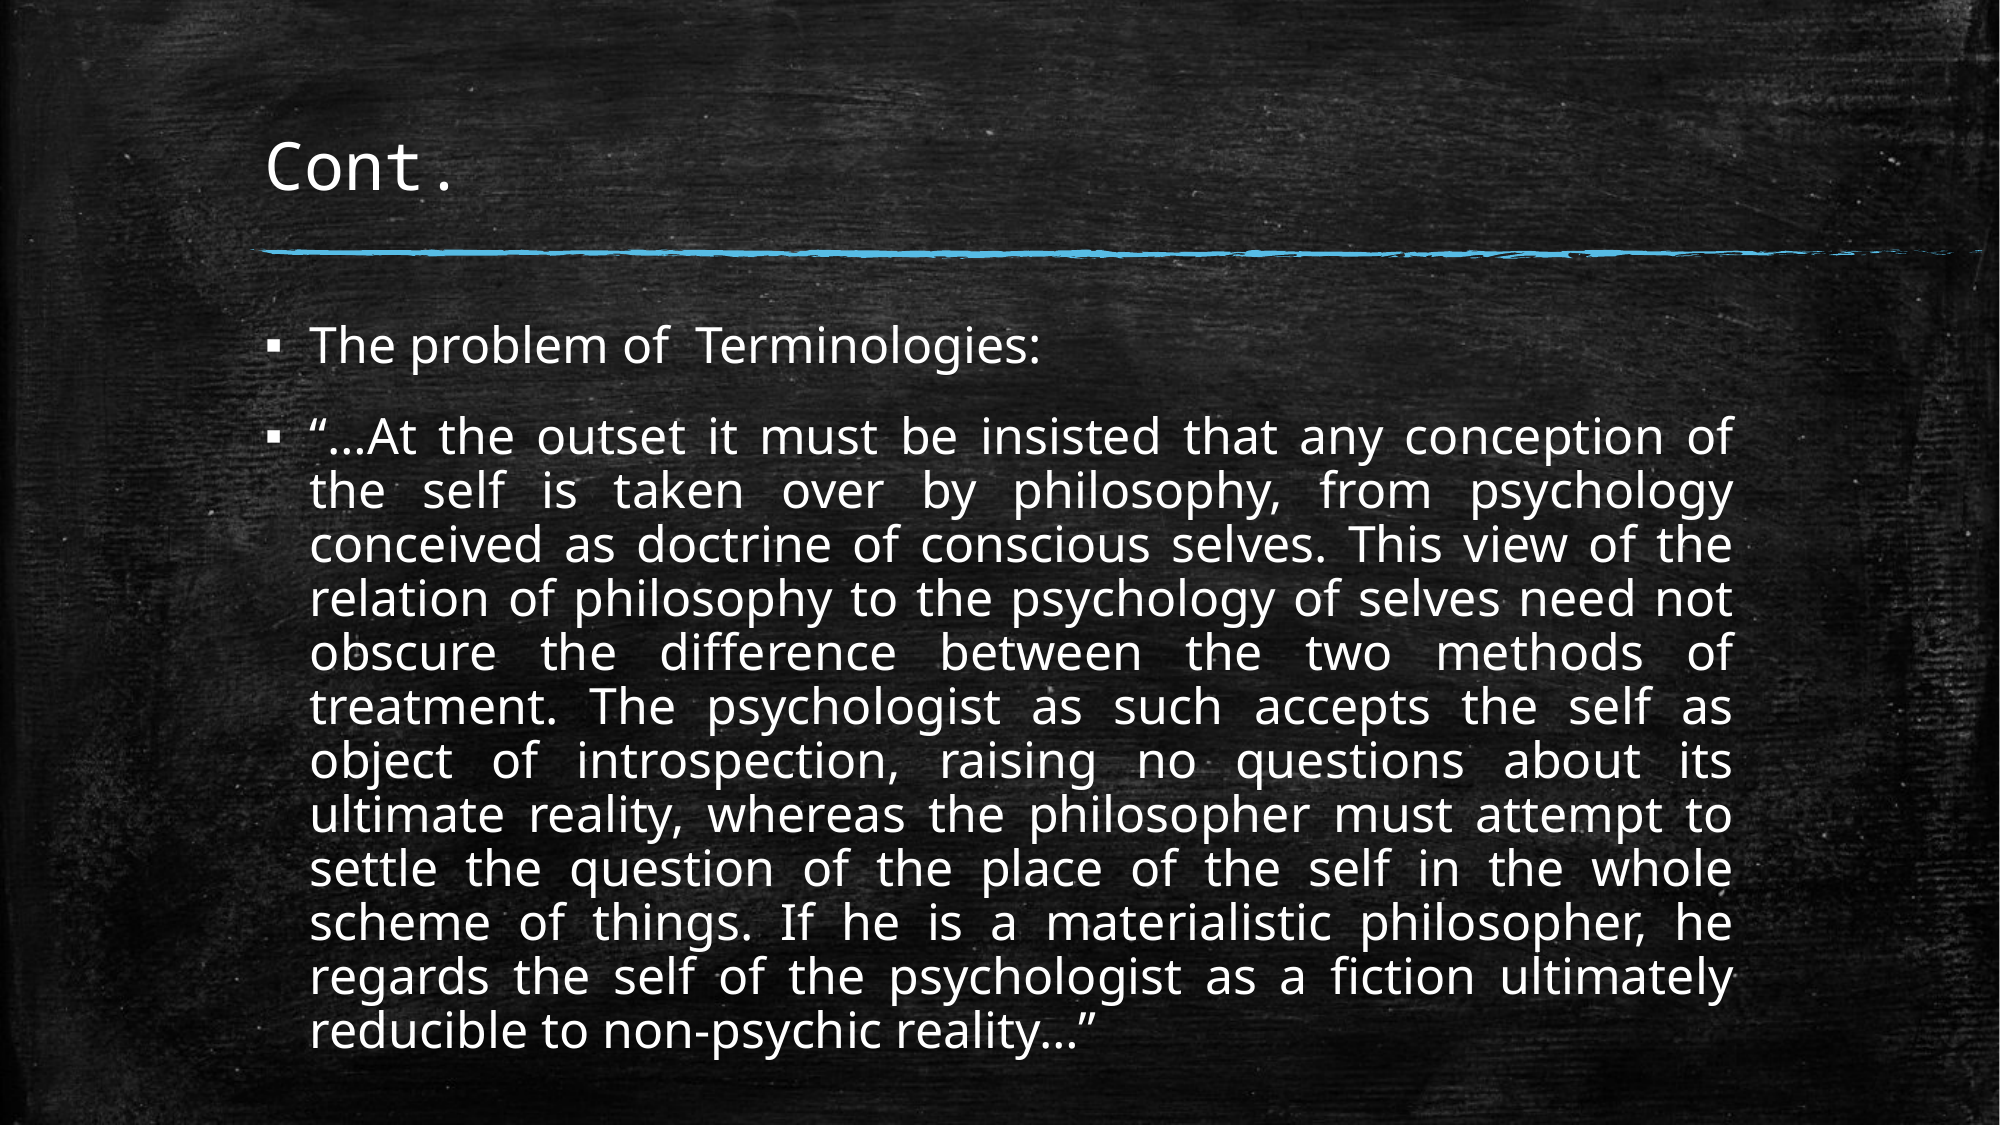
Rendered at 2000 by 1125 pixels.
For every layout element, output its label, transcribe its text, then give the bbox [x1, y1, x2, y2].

list The problem of Terminologies: “…At the outset it must be insisted that any conception of the self is taken over by philosophy, from psychology conceived as doctrine of conscious selves. This view of the relation of philosophy to the psychology of selves need not obscure the difference between the two methods of treatment. The psychologist as such accepts the self as object of introspection, raising no questions about its ultimate reality, whereas the philosopher must attempt to settle the question of the place of the self in the whole scheme of things. If he is a materialistic philosopher, he regards the self of the psychologist as a fiction ultimately reducible to non-psychic reality…” [249, 312, 1750, 1013]
title Cont. [249, 45, 1750, 213]
